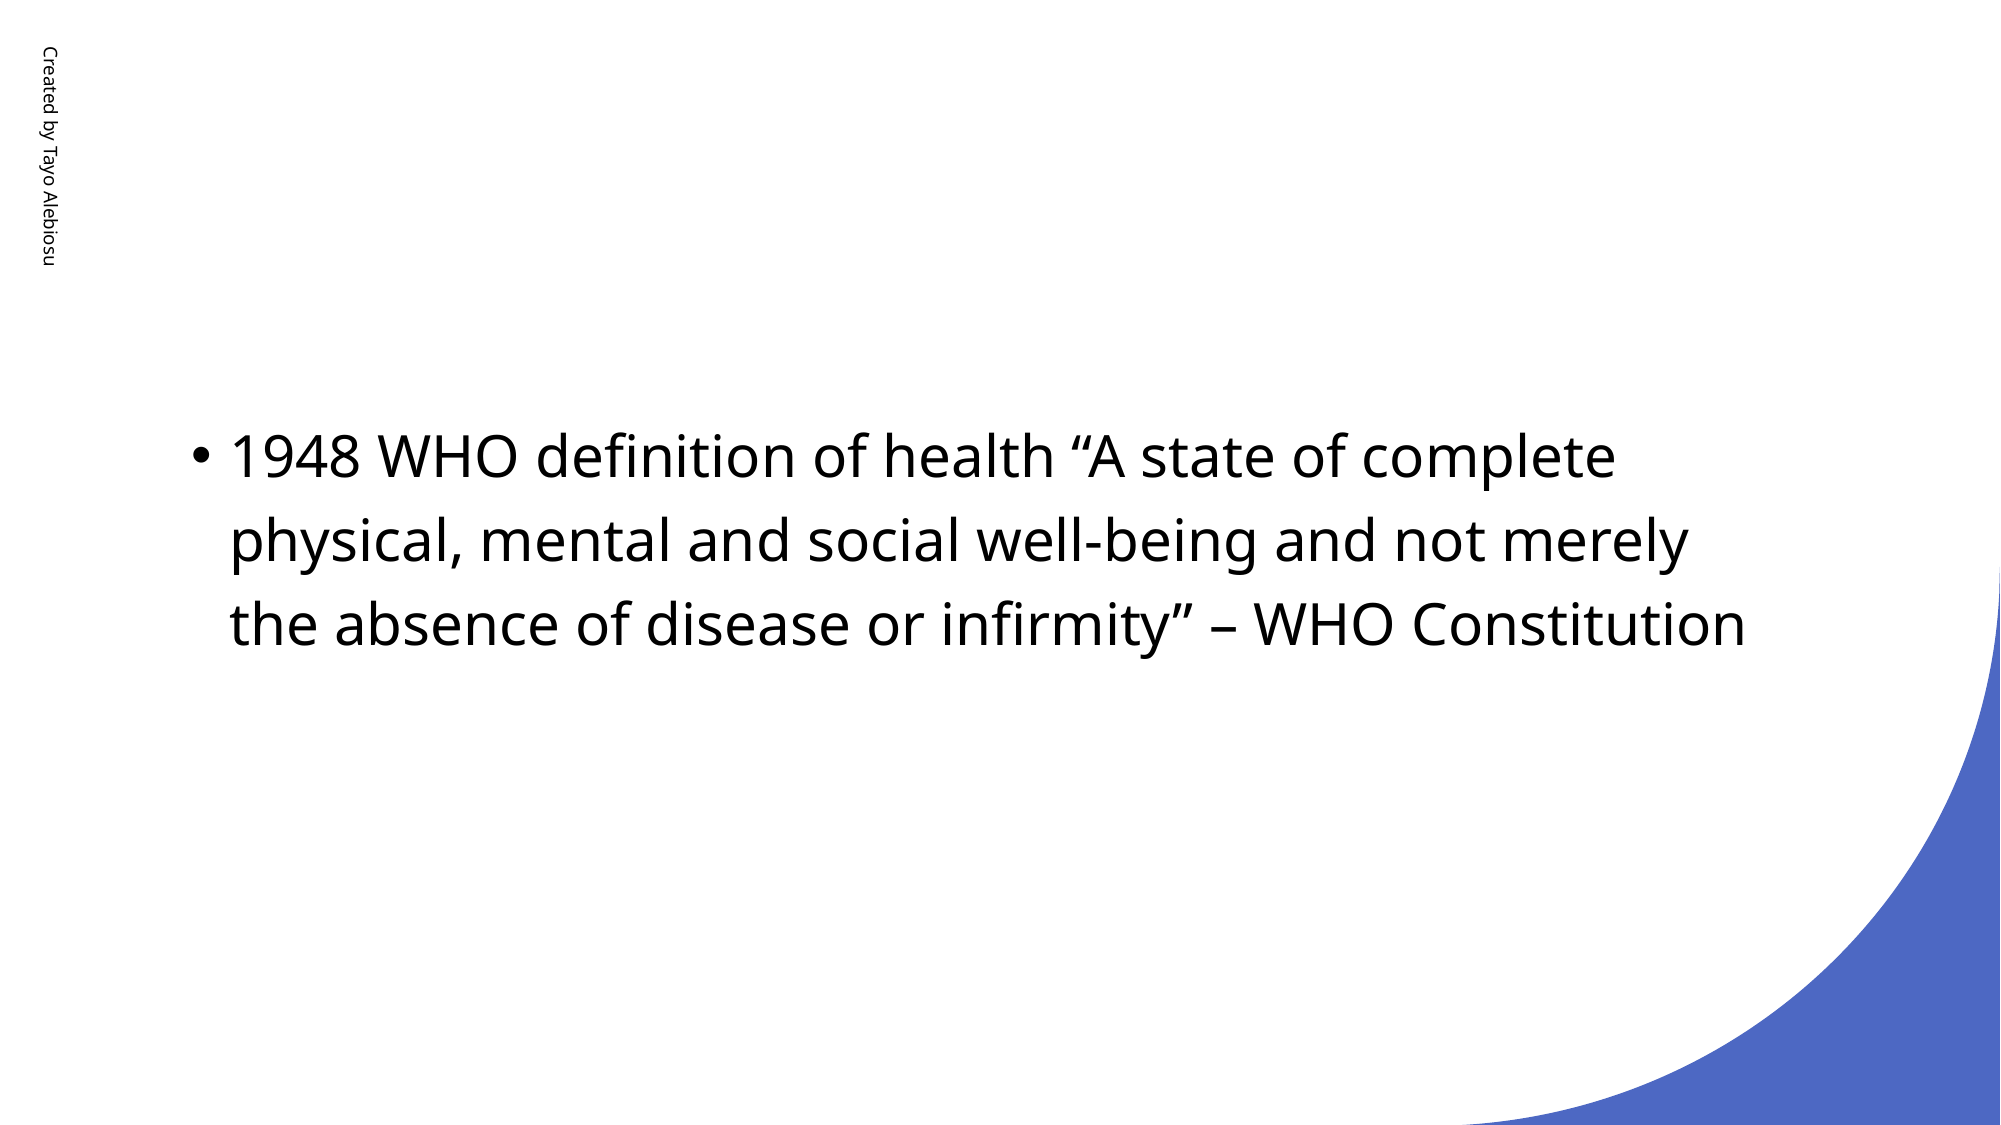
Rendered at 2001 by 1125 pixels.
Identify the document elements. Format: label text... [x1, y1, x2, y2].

list 1948 WHO definition of health “A state of complete physical, mental and social well-being and not merely the absence of disease or infirmity” – WHO Constitution [176, 398, 1809, 975]
footer Created by Tayo Alebiosu [20, 31, 80, 661]
